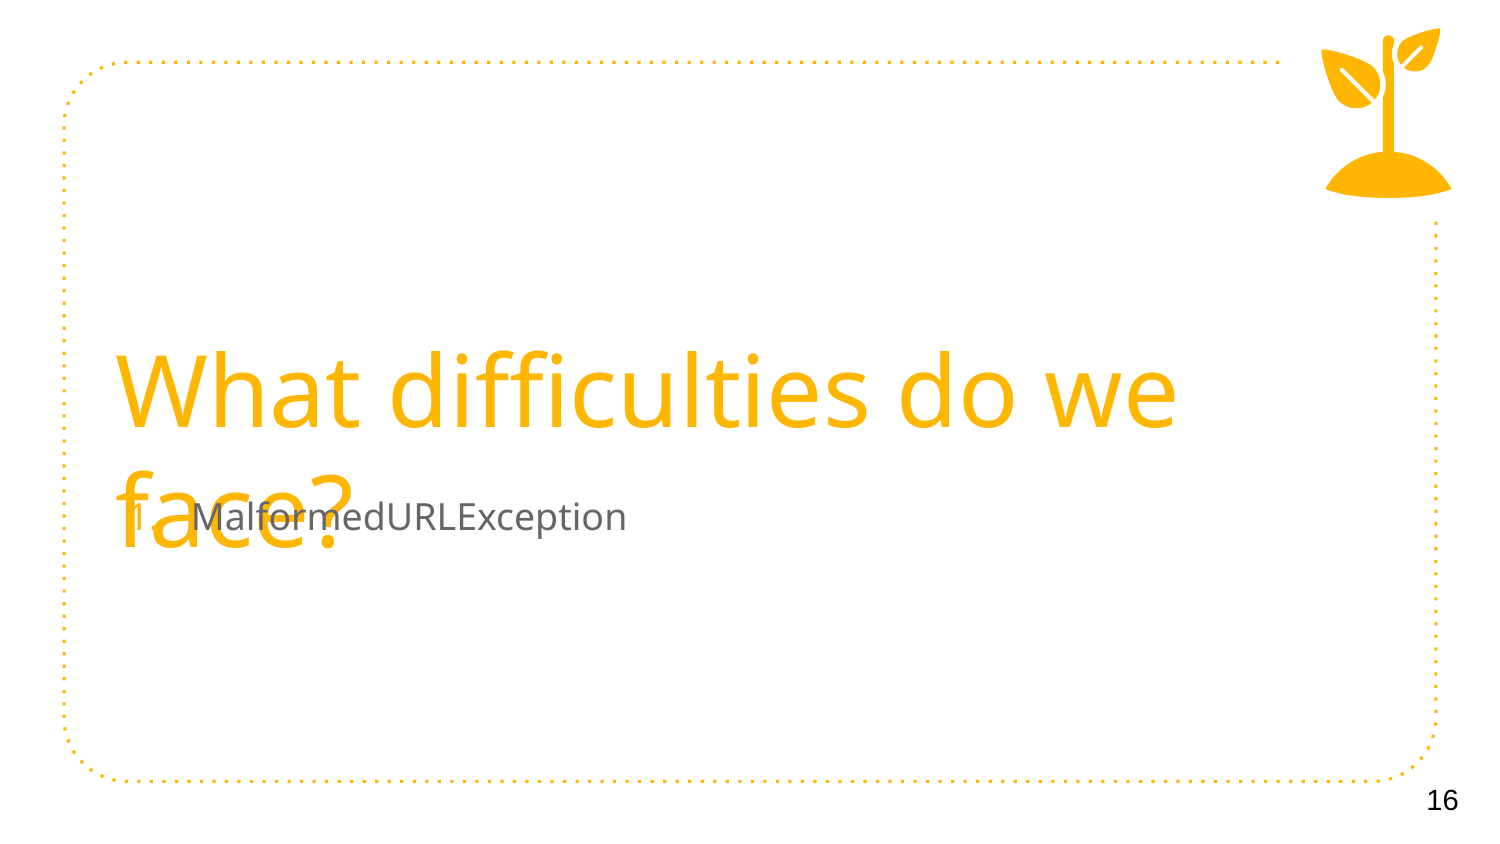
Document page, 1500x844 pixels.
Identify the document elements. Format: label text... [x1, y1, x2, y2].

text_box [1321, 28, 1452, 199]
title What difficulties do we face? [100, 312, 1400, 522]
subtitle MalformedURLException [112, 478, 1388, 608]
slide_number 16 [1411, 753, 1500, 844]
